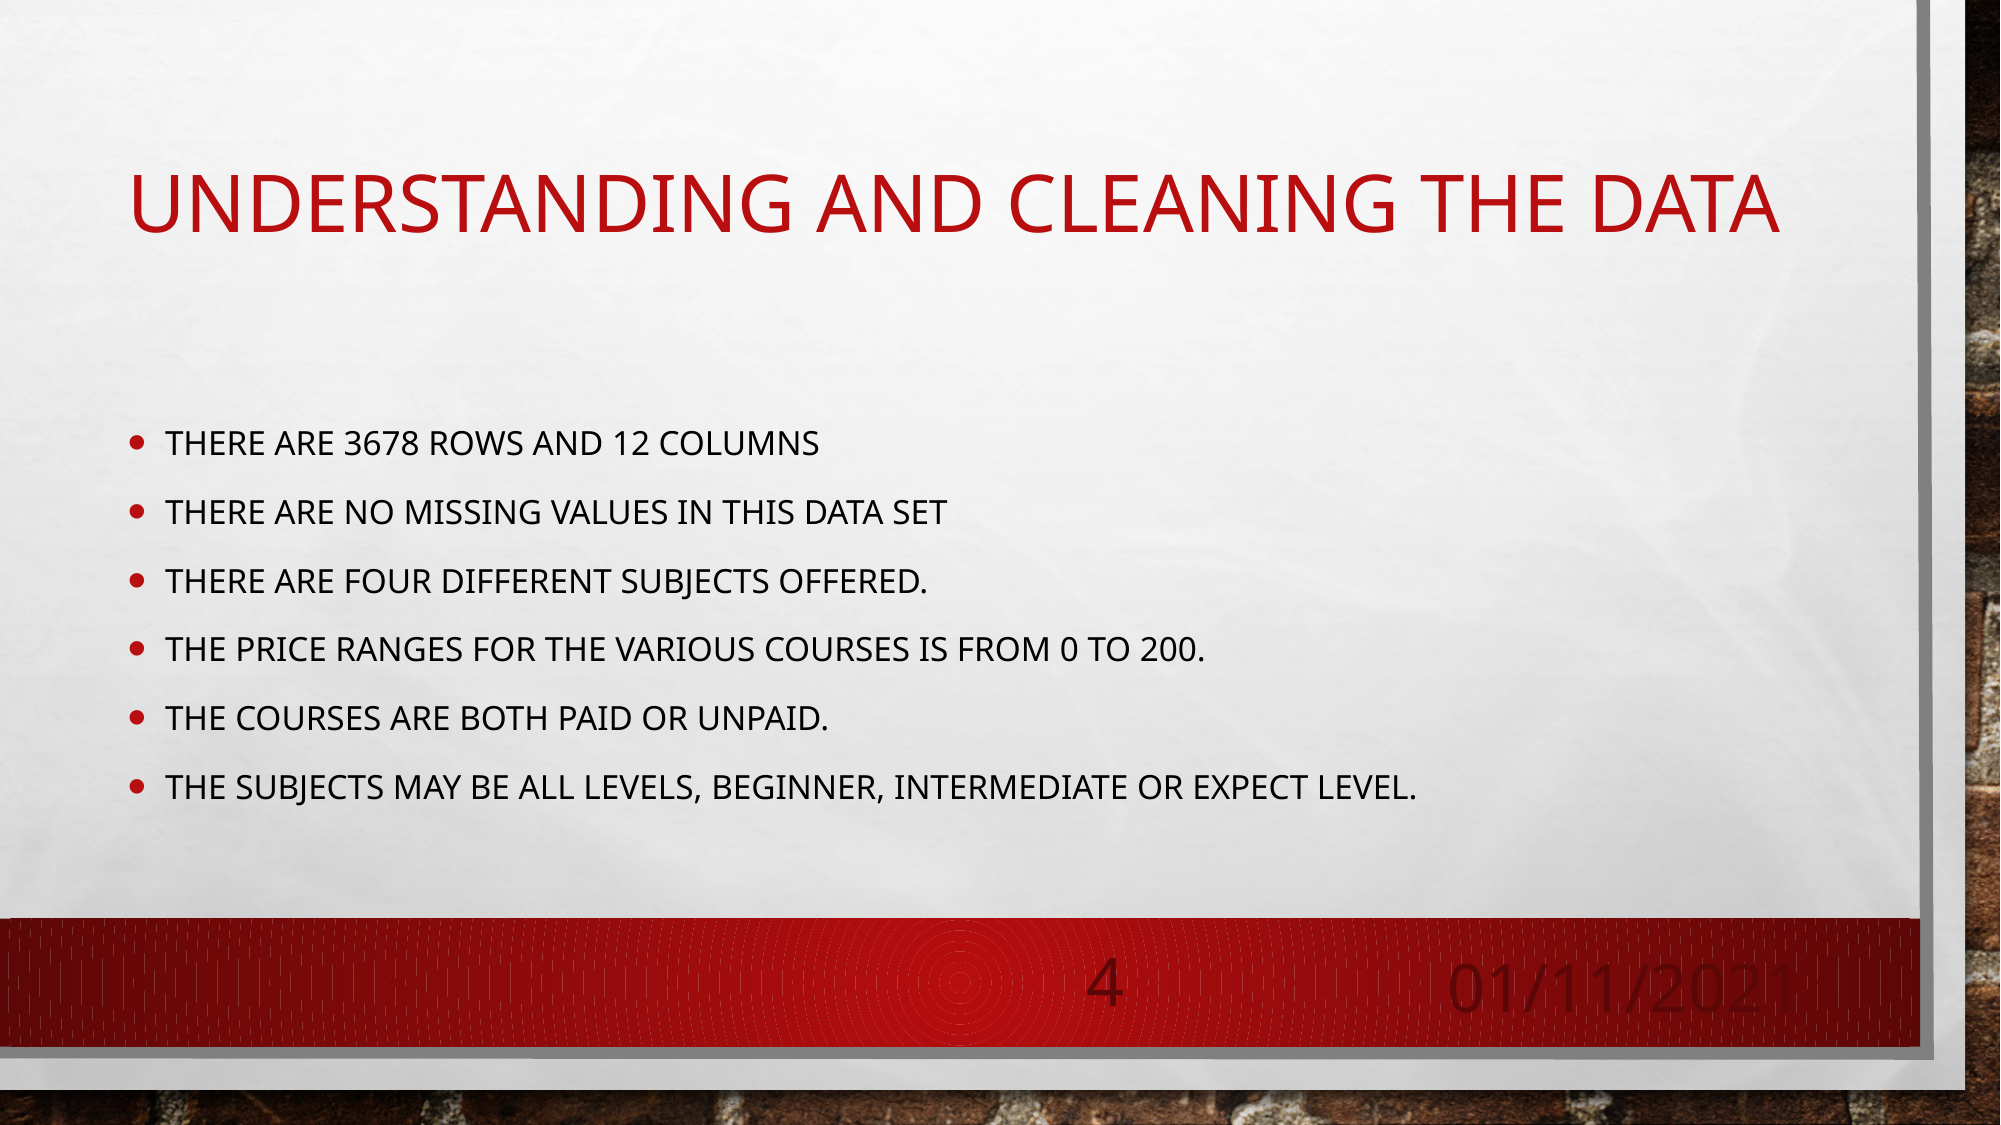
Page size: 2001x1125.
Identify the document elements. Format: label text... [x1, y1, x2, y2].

title Understanding and cleaning the data [112, 112, 1818, 302]
slide_number 4 [1031, 944, 1181, 1027]
picture [0, 0, 2000, 1125]
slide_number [1197, 944, 1818, 1027]
list There are 3678 rows and 12 columns There are no missing values in this data set There are four Different subjects offered. The price ranges for the various courses is from 0 to 200. The courses are both paid or unpaid. The subjects may be all levels, beginner, intermediate or expect level. [112, 338, 1818, 882]
